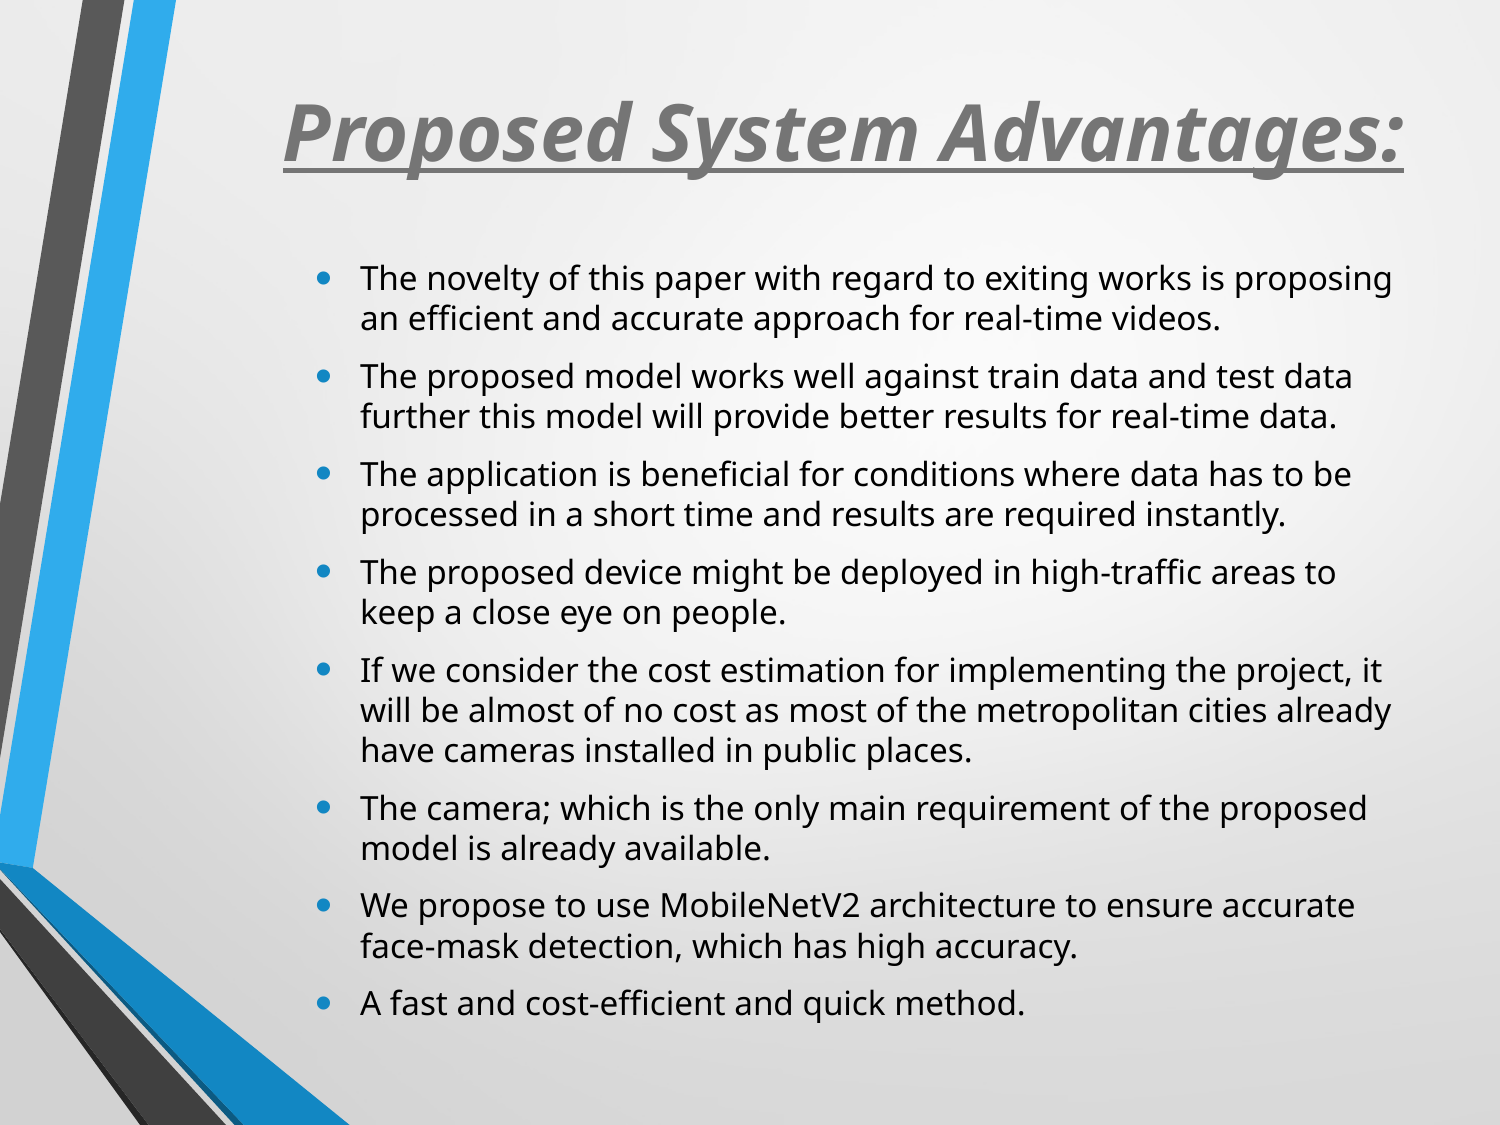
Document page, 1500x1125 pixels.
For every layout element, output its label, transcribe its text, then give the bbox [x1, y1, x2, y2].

title Proposed System Advantages: [225, 24, 1463, 236]
list The novelty of this paper with regard to exiting works is proposing an efficient and accurate approach for real-time videos. The proposed model works well against train data and test data further this model will provide better results for real-time data. The application is beneficial for conditions where data has to be processed in a short time and results are required instantly. The proposed device might be deployed in high-traffic areas to keep a close eye on people. If we consider the cost estimation for implementing the project, it will be almost of no cost as most of the metropolitan cities already have cameras installed in public places. The camera; which is the only main requirement of the proposed model is already available. We propose to use MobileNetV2 architecture to ensure accurate face-mask detection, which has high accuracy. A fast and cost-efficient and quick method. [300, 249, 1419, 1038]
